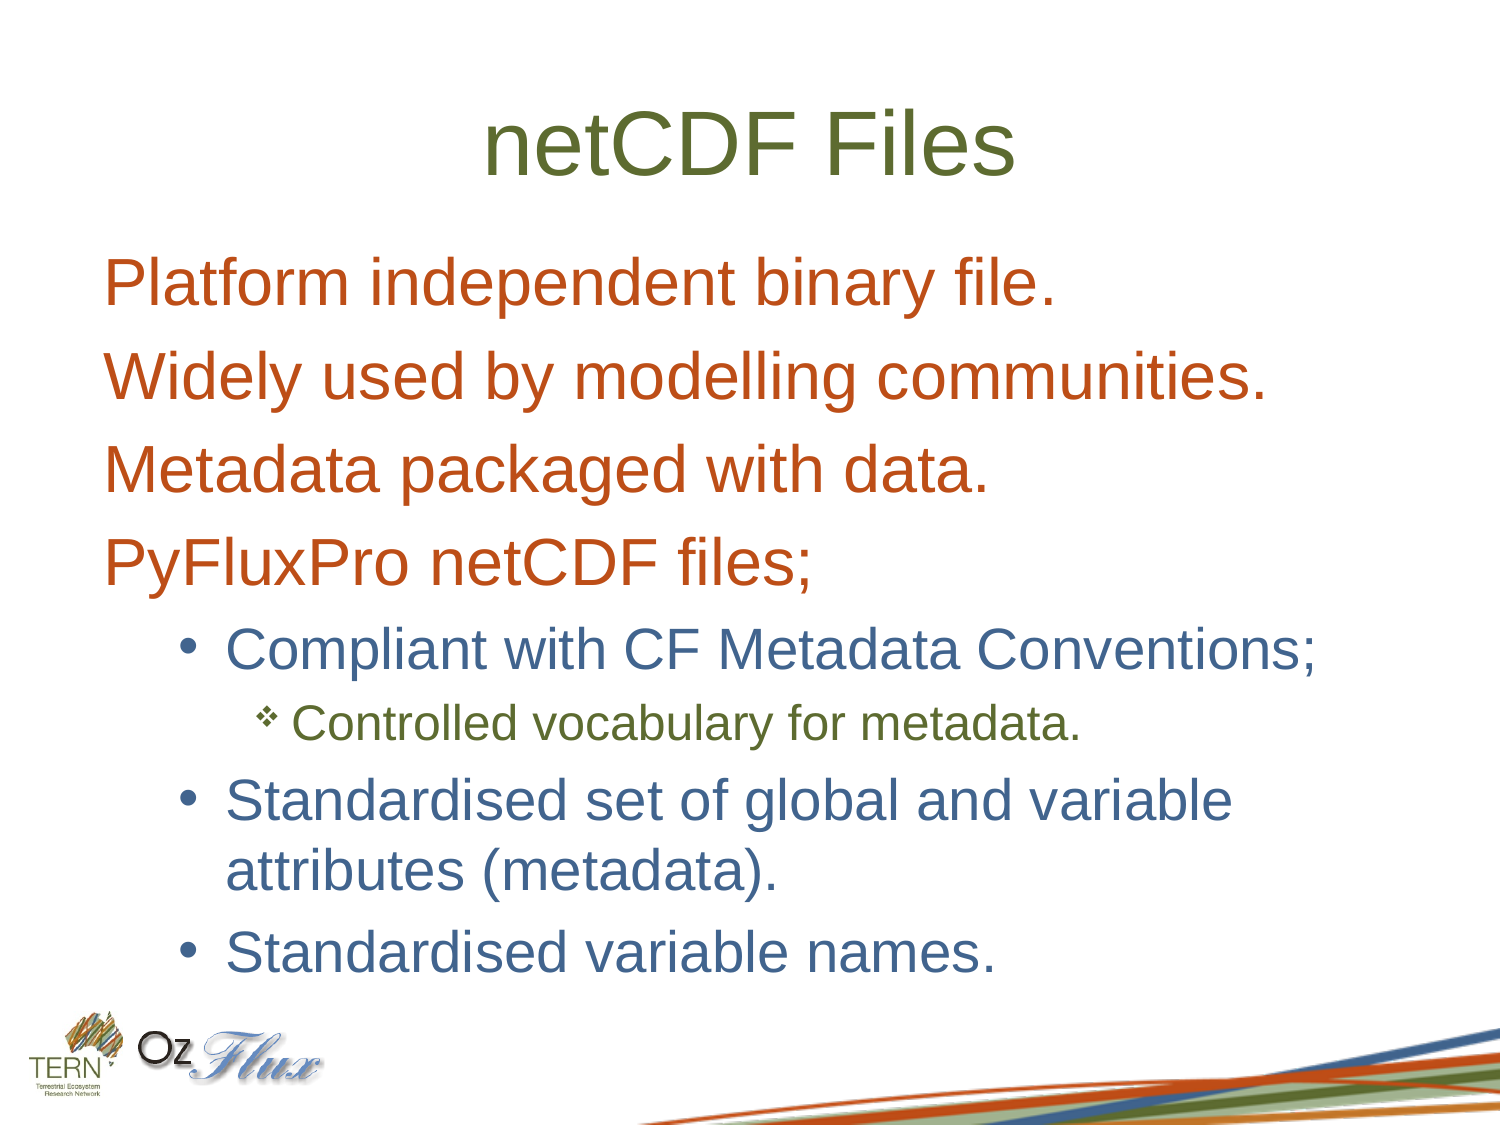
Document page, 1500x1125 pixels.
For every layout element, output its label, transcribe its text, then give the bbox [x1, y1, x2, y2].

picture [135, 1011, 325, 1106]
picture [637, 1028, 1500, 1125]
picture [29, 1011, 123, 1098]
title netCDF Files [75, 45, 1425, 233]
list Platform independent binary file. Widely used by modelling communities. Metadata packaged with data. PyFluxPro netCDF files; Compliant with CF Metadata Conventions; Controlled vocabulary for metadata. Standardised set of global and variable attributes (metadata). Standardised variable names. [88, 231, 1436, 1012]
